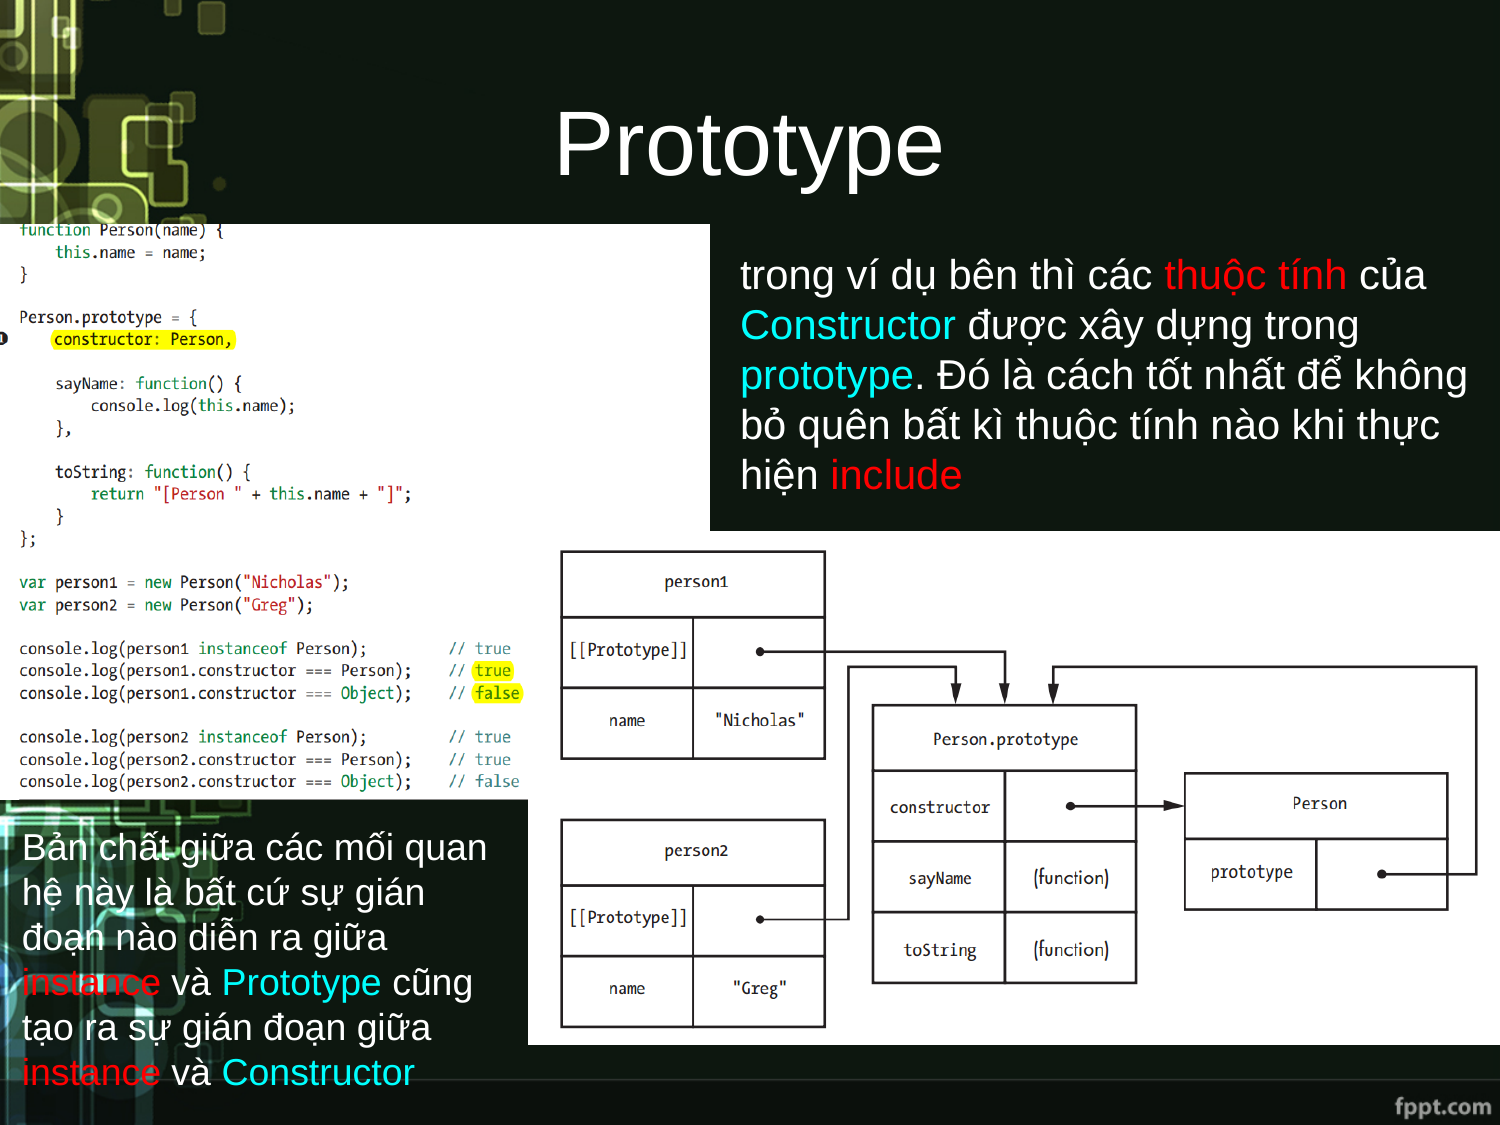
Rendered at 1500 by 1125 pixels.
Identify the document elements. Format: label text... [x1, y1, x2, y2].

text_box trong ví dụ bên thì các thuộc tính của Constructor được xây dựng trong prototype. Đó là cách tốt nhất để không bỏ quên bất kì thuộc tính nào khi thực hiện include [729, 232, 1485, 517]
title Prototype [75, 45, 1425, 232]
text_box [37, 1070, 473, 1076]
text_box Bản chất giữa các mối quan hệ này là bất cứ sự gián đoạn nào diễn ra giữa instance và Prototype cũng tạo ra sự gián đoạn giữa instance và Constructor [6, 823, 519, 1070]
picture [0, 0, 1500, 1125]
